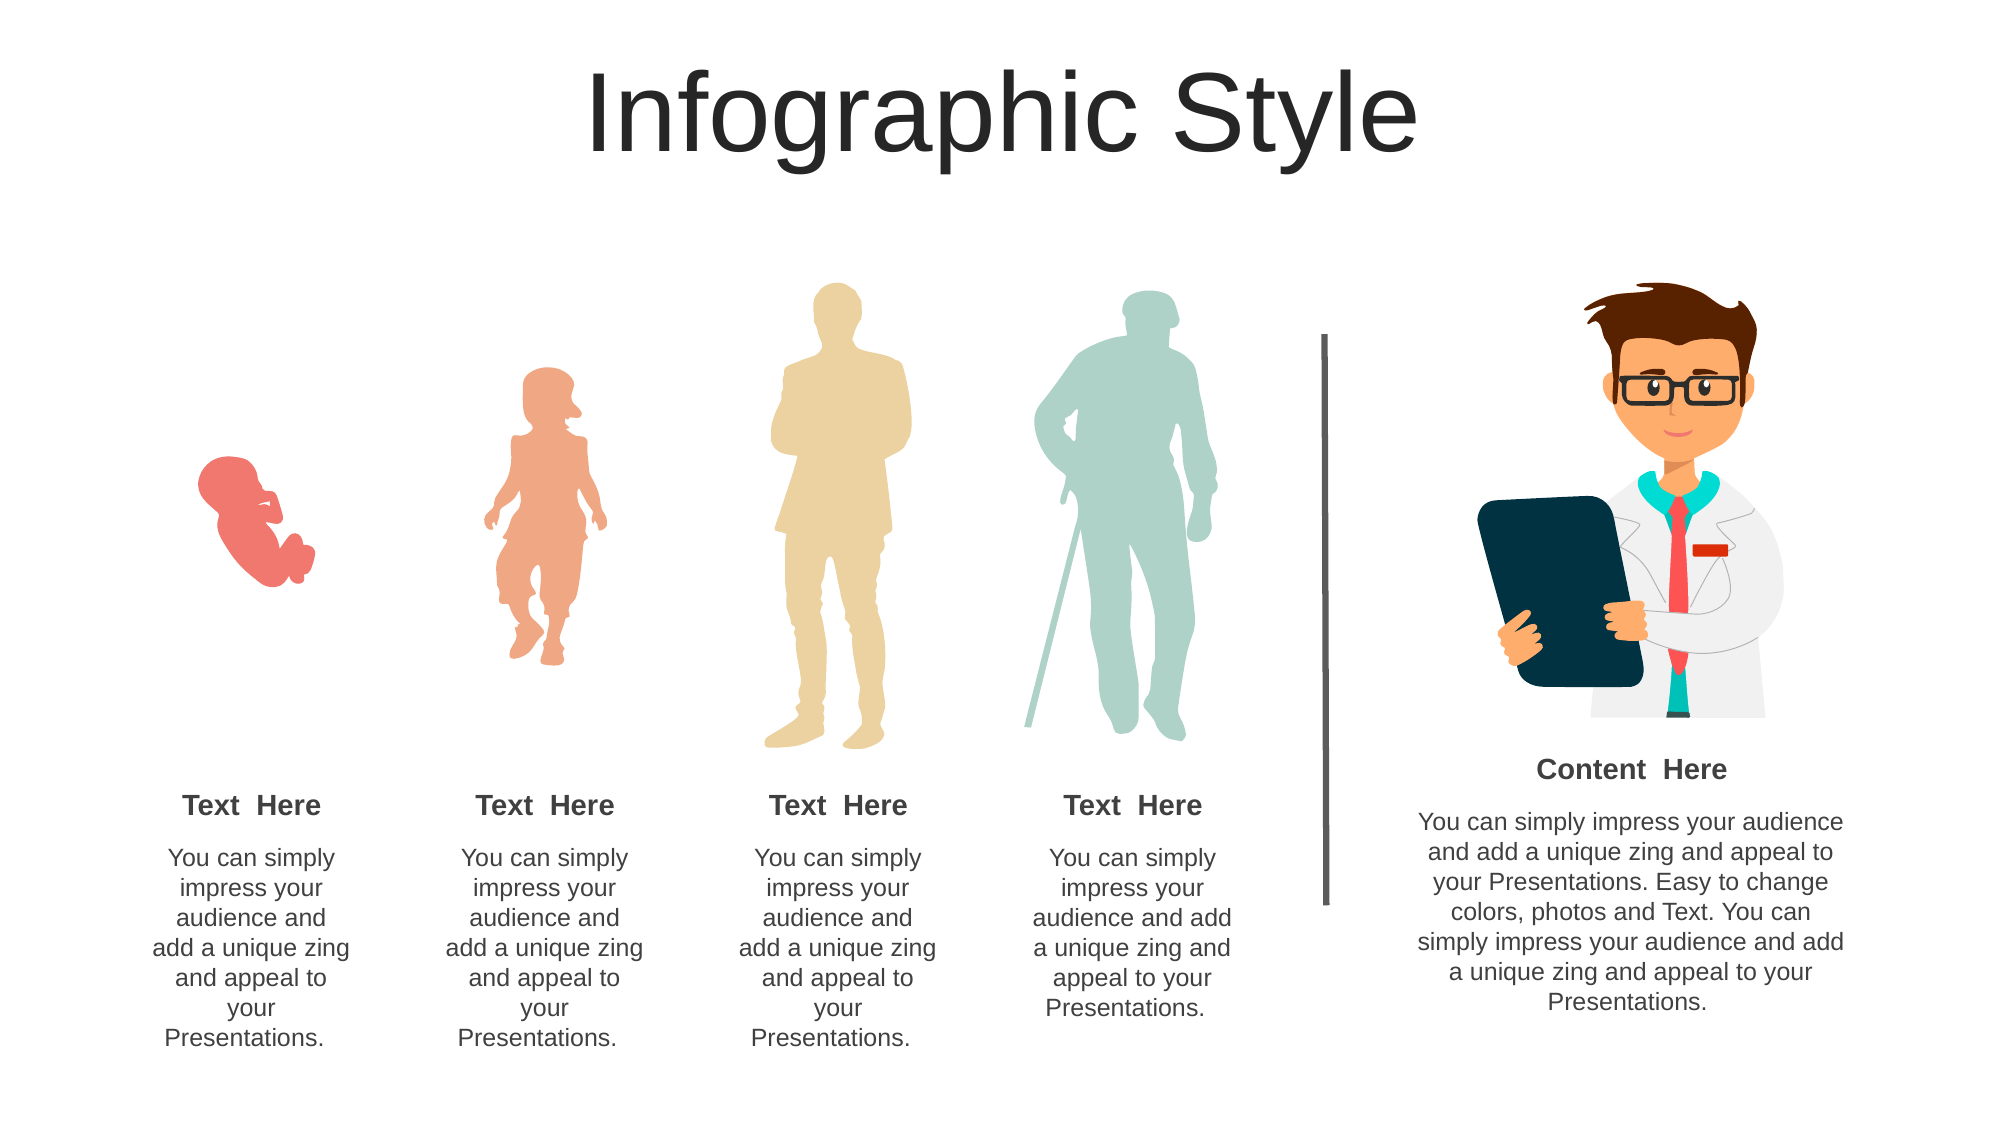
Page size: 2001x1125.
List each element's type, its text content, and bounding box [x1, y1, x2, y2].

text_box [198, 456, 316, 588]
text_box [137, 778, 367, 1032]
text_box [723, 778, 954, 1032]
list Infographic Style [53, 55, 1952, 175]
text_box [763, 281, 913, 751]
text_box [1401, 742, 1863, 1026]
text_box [430, 778, 660, 1032]
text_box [1016, 778, 1250, 1032]
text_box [1477, 282, 1784, 718]
text_box [1024, 290, 1218, 742]
text_box [484, 367, 607, 666]
